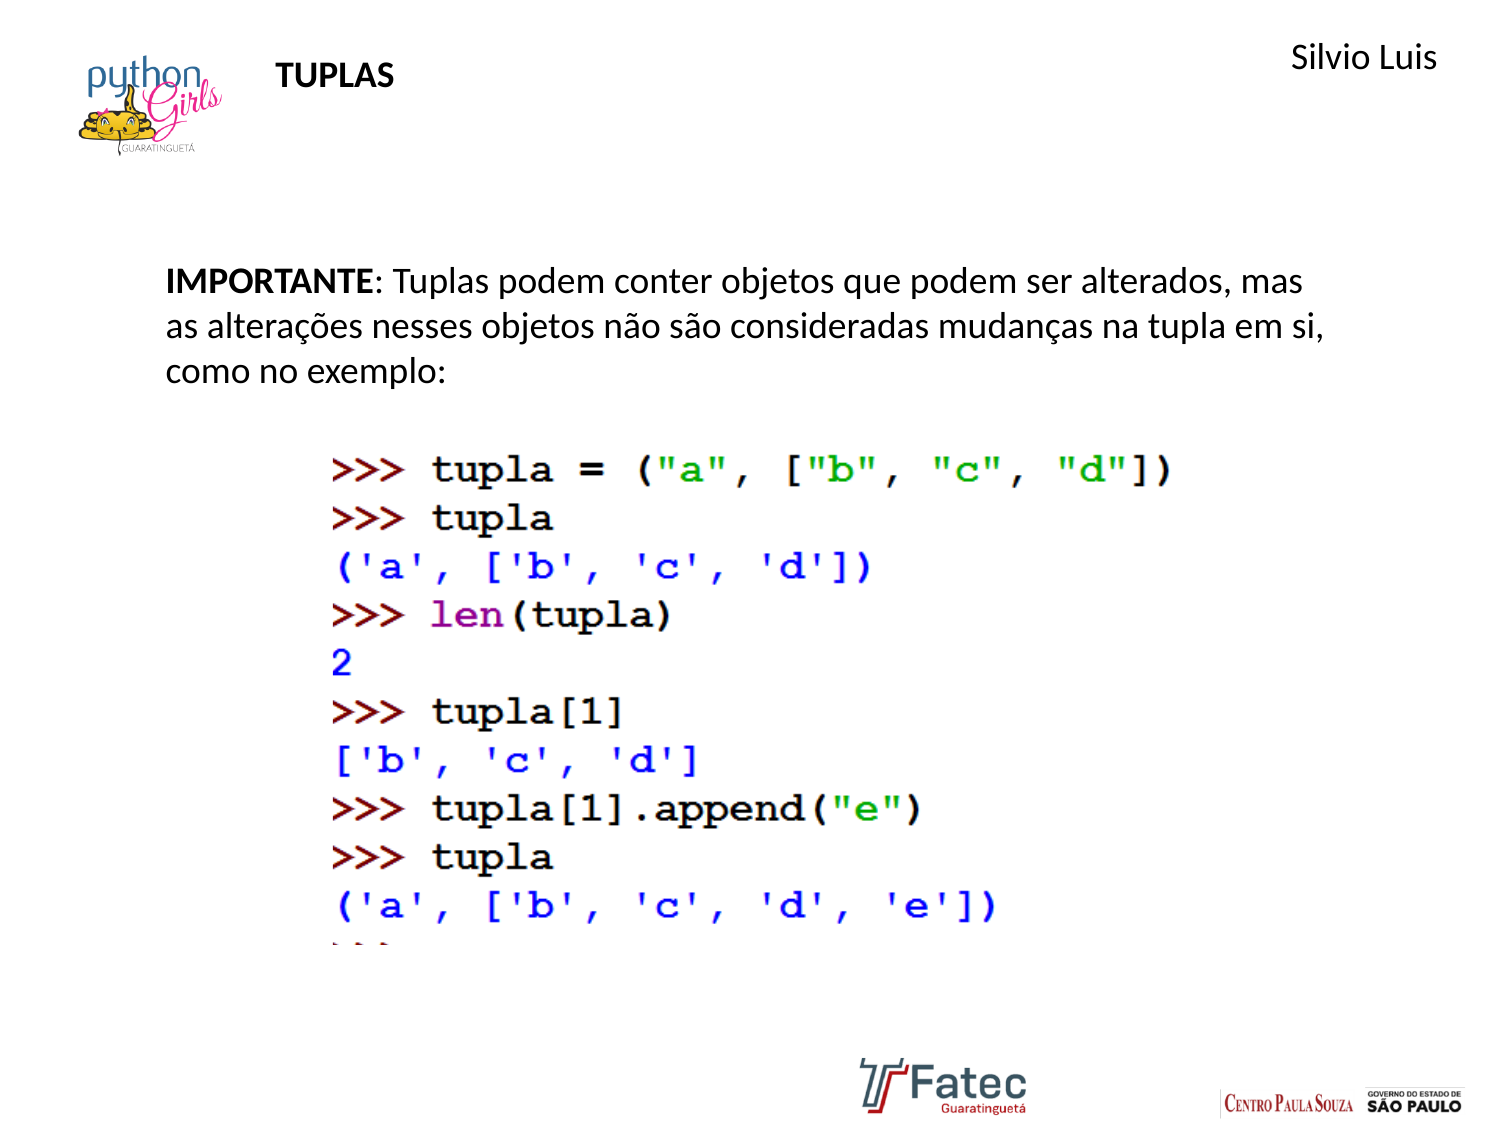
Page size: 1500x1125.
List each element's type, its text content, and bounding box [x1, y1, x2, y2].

text_box TUPLAS [267, 42, 1247, 103]
picture [11, 18, 263, 197]
text_box Silvio Luis [1276, 24, 1453, 84]
text_box IMPORTANTE: Tuplas podem conter objetos que podem ser alterados, mas as alterações nesses objetos não são consideradas mudanças na tupla em si, como no exemplo: [150, 248, 1356, 399]
picture [844, 1053, 1471, 1121]
picture [332, 444, 1241, 945]
